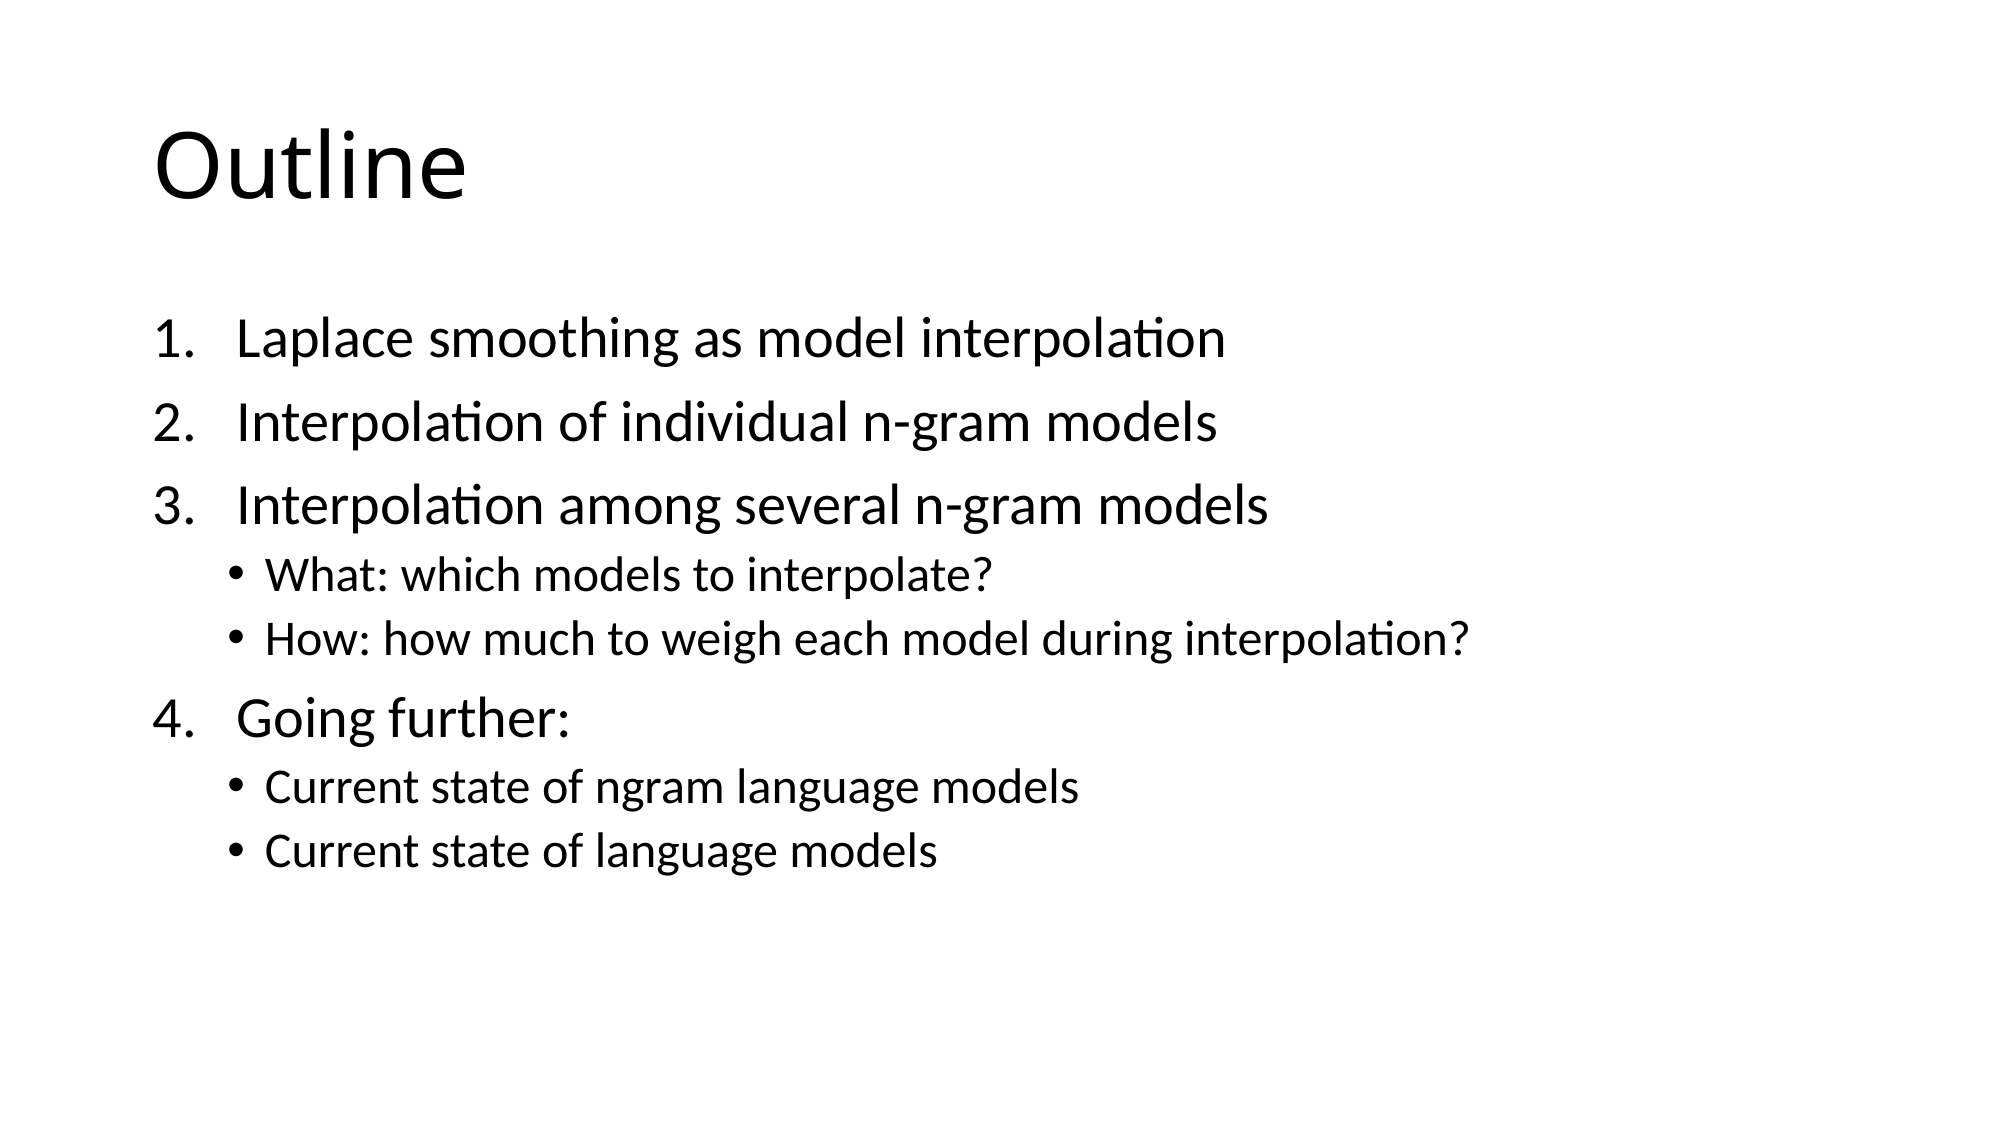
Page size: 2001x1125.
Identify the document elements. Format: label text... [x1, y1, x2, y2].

title Outline [137, 59, 1863, 278]
list Laplace smoothing as model interpolation Interpolation of individual n-gram models Interpolation among several n-gram models What: which models to interpolate? How: how much to weigh each model during interpolation? Going further: Current state of ngram language models Current state of language models [137, 299, 1863, 1014]
